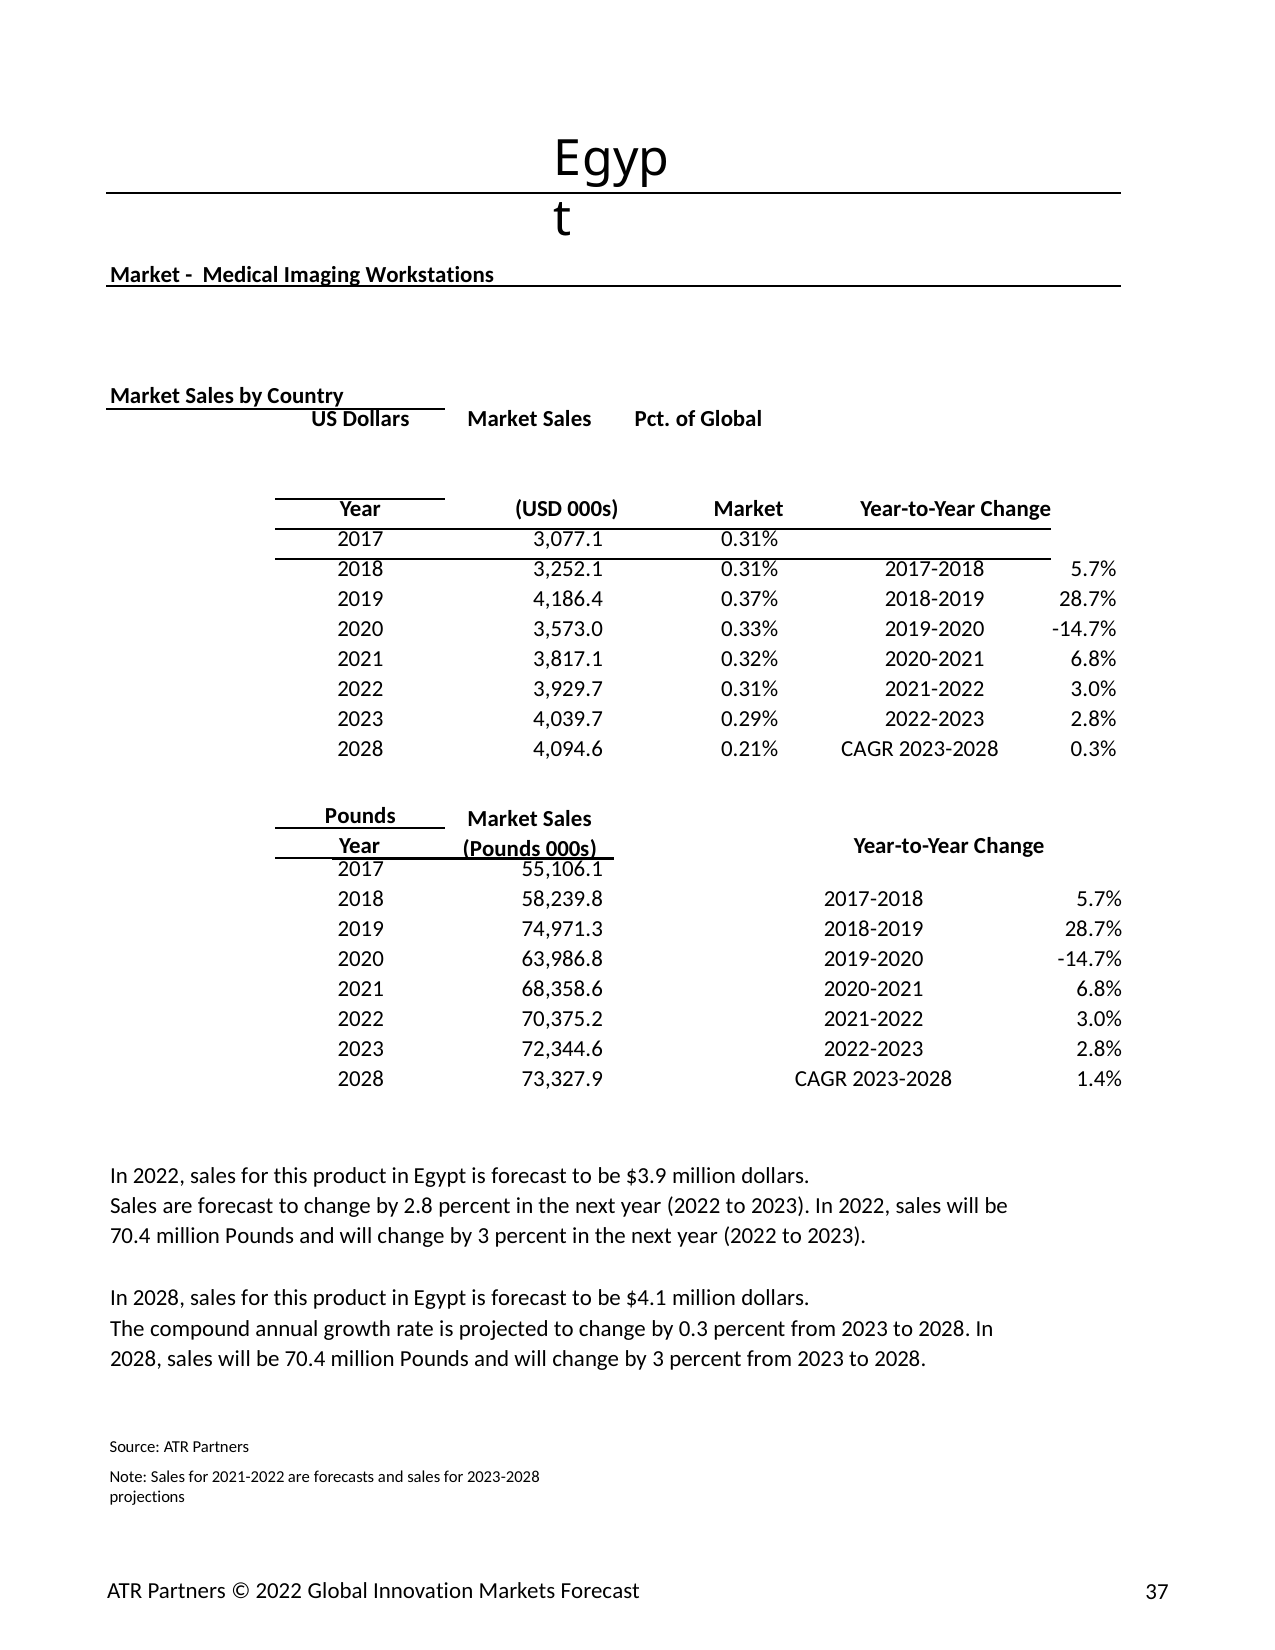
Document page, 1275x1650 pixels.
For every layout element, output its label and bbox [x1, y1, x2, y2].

table_cell [332, 889, 1126, 1106]
table_cell [275, 499, 1051, 528]
table_cell [106, 559, 1121, 776]
text_box [275, 800, 445, 829]
table_header [106, 409, 1121, 739]
text_box [107, 380, 346, 408]
text_box [107, 1435, 619, 1506]
table_cell [275, 530, 1051, 558]
text_box [275, 800, 614, 858]
text_box [104, 1576, 999, 1637]
text_box [106, 259, 1121, 287]
slide_number [1129, 1576, 1173, 1650]
text_box [851, 830, 1053, 859]
text_box [106, 125, 1121, 246]
table_header [332, 859, 1126, 889]
text_box [107, 1161, 1047, 1371]
